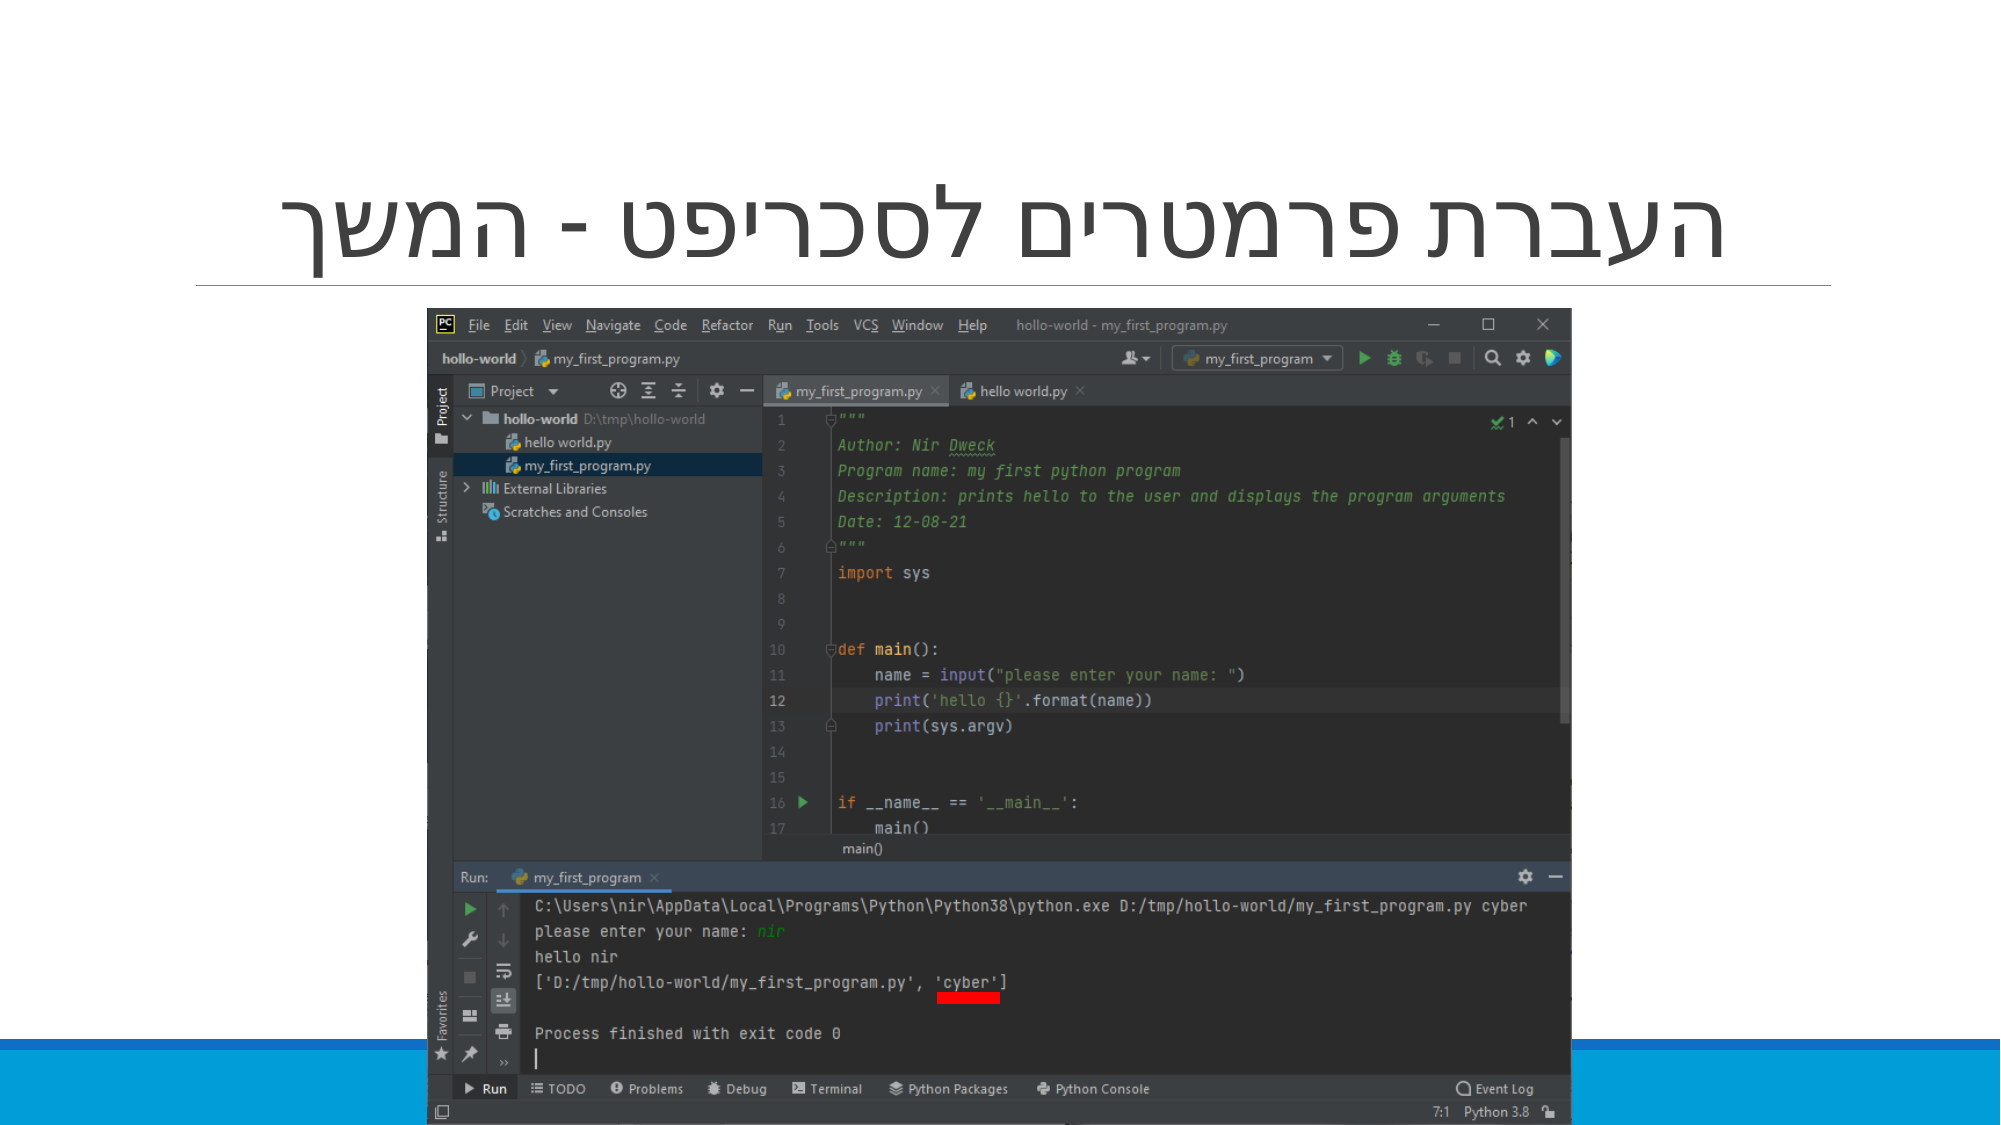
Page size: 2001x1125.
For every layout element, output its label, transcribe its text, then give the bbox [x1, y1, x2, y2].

title העברת פרמטרים לסכריפט - המשך [180, 47, 1830, 285]
picture [427, 308, 1573, 1125]
